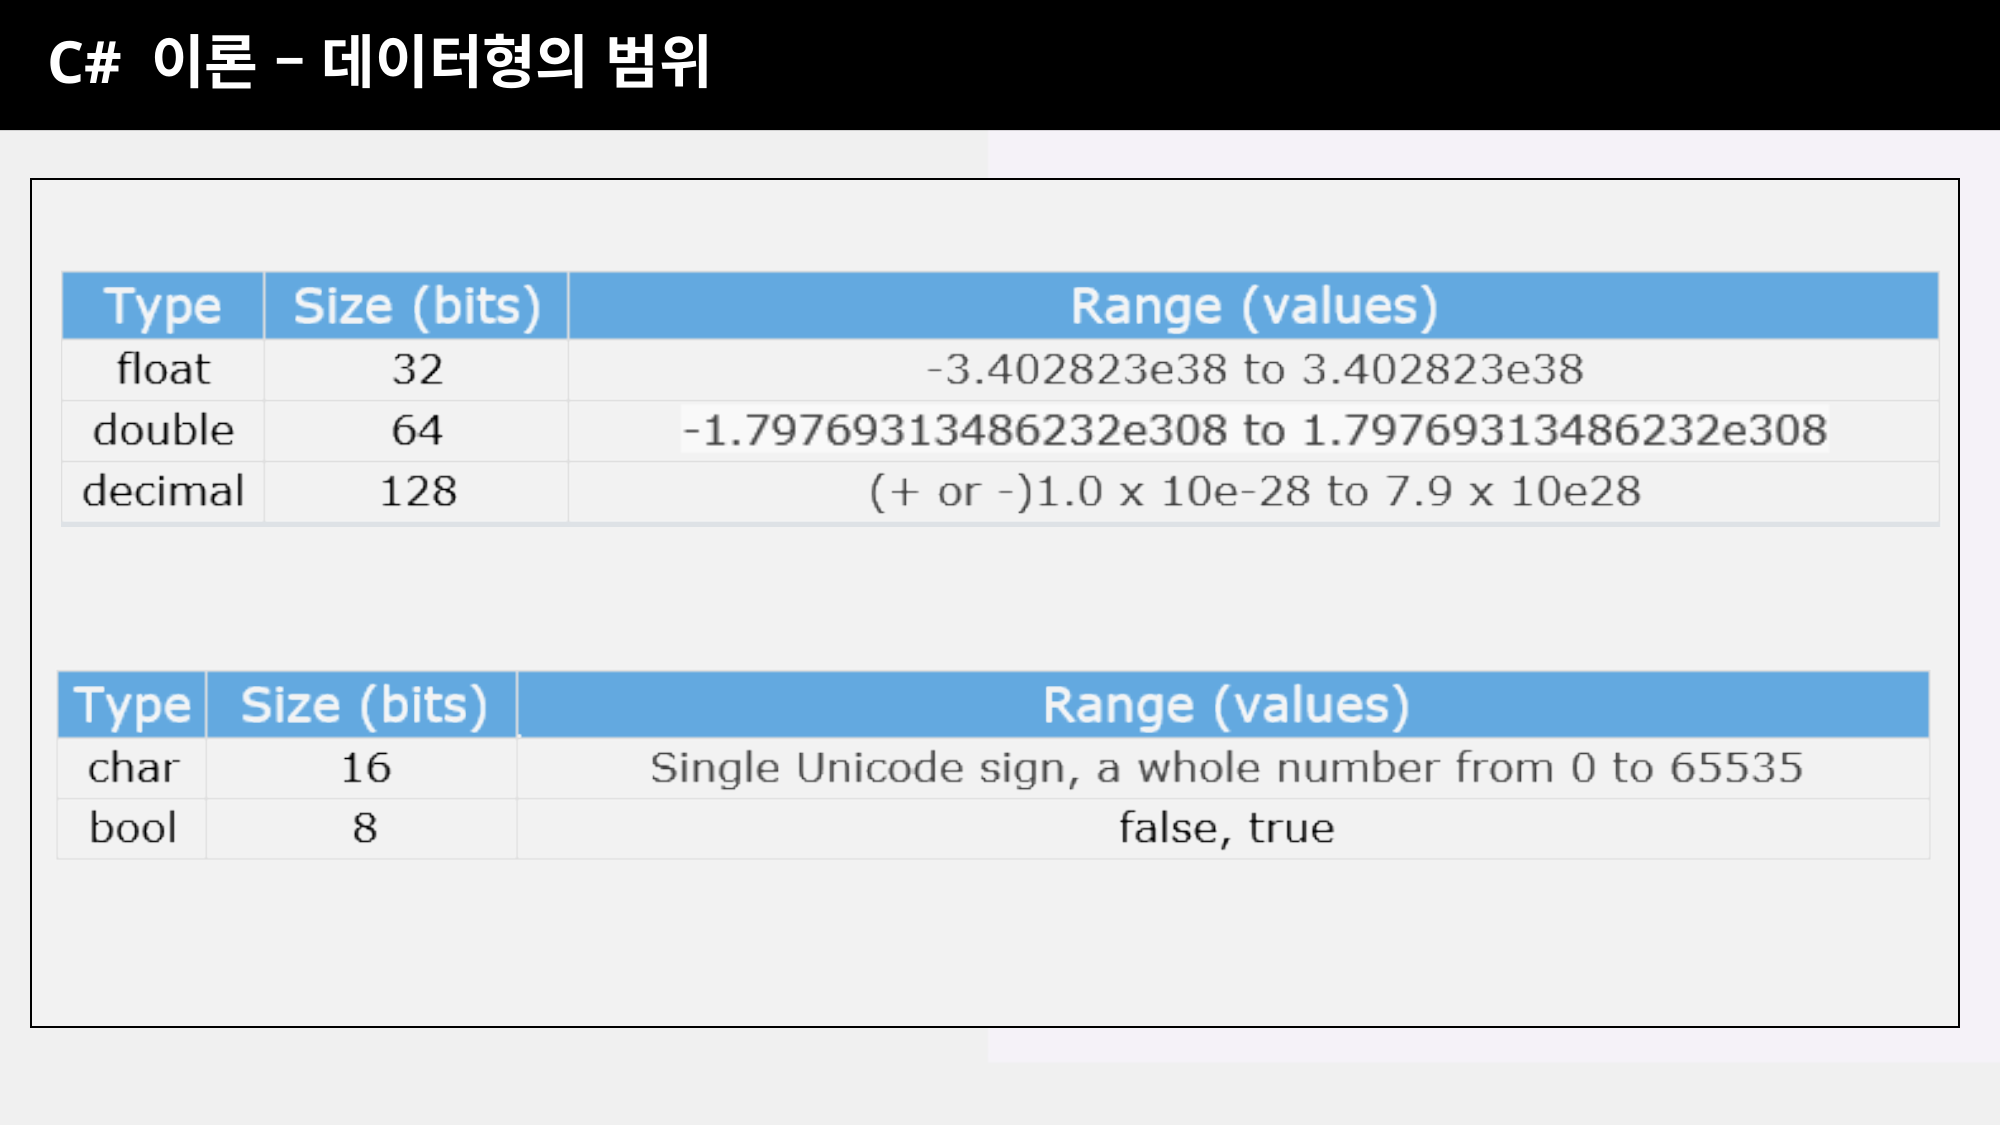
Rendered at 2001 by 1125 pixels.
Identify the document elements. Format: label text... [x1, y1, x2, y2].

picture [49, 660, 1937, 866]
picture [60, 258, 1949, 527]
list C# 이론 – 데이터형의 범위 [0, 0, 2000, 131]
